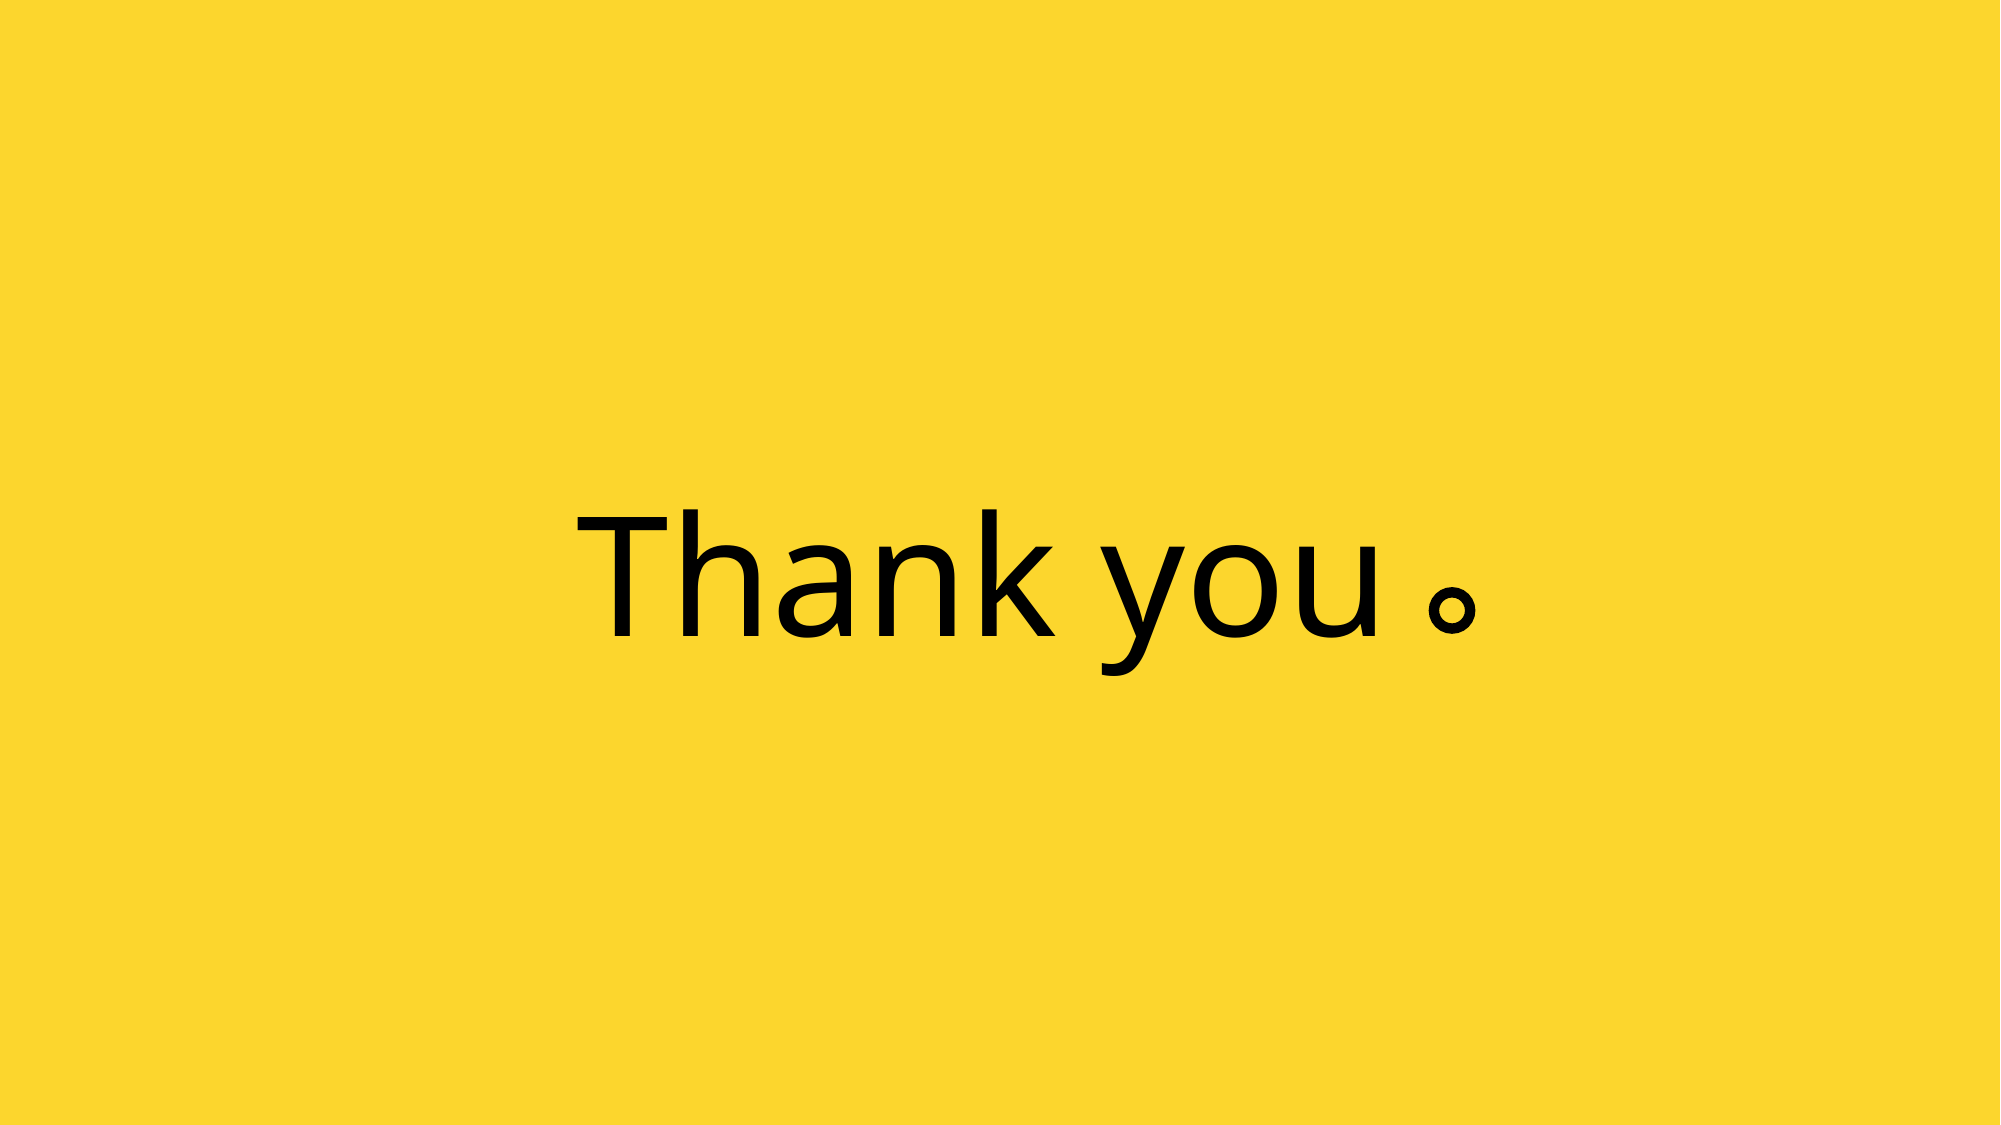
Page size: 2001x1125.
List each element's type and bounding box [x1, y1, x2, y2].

text_box [532, 461, 1471, 680]
